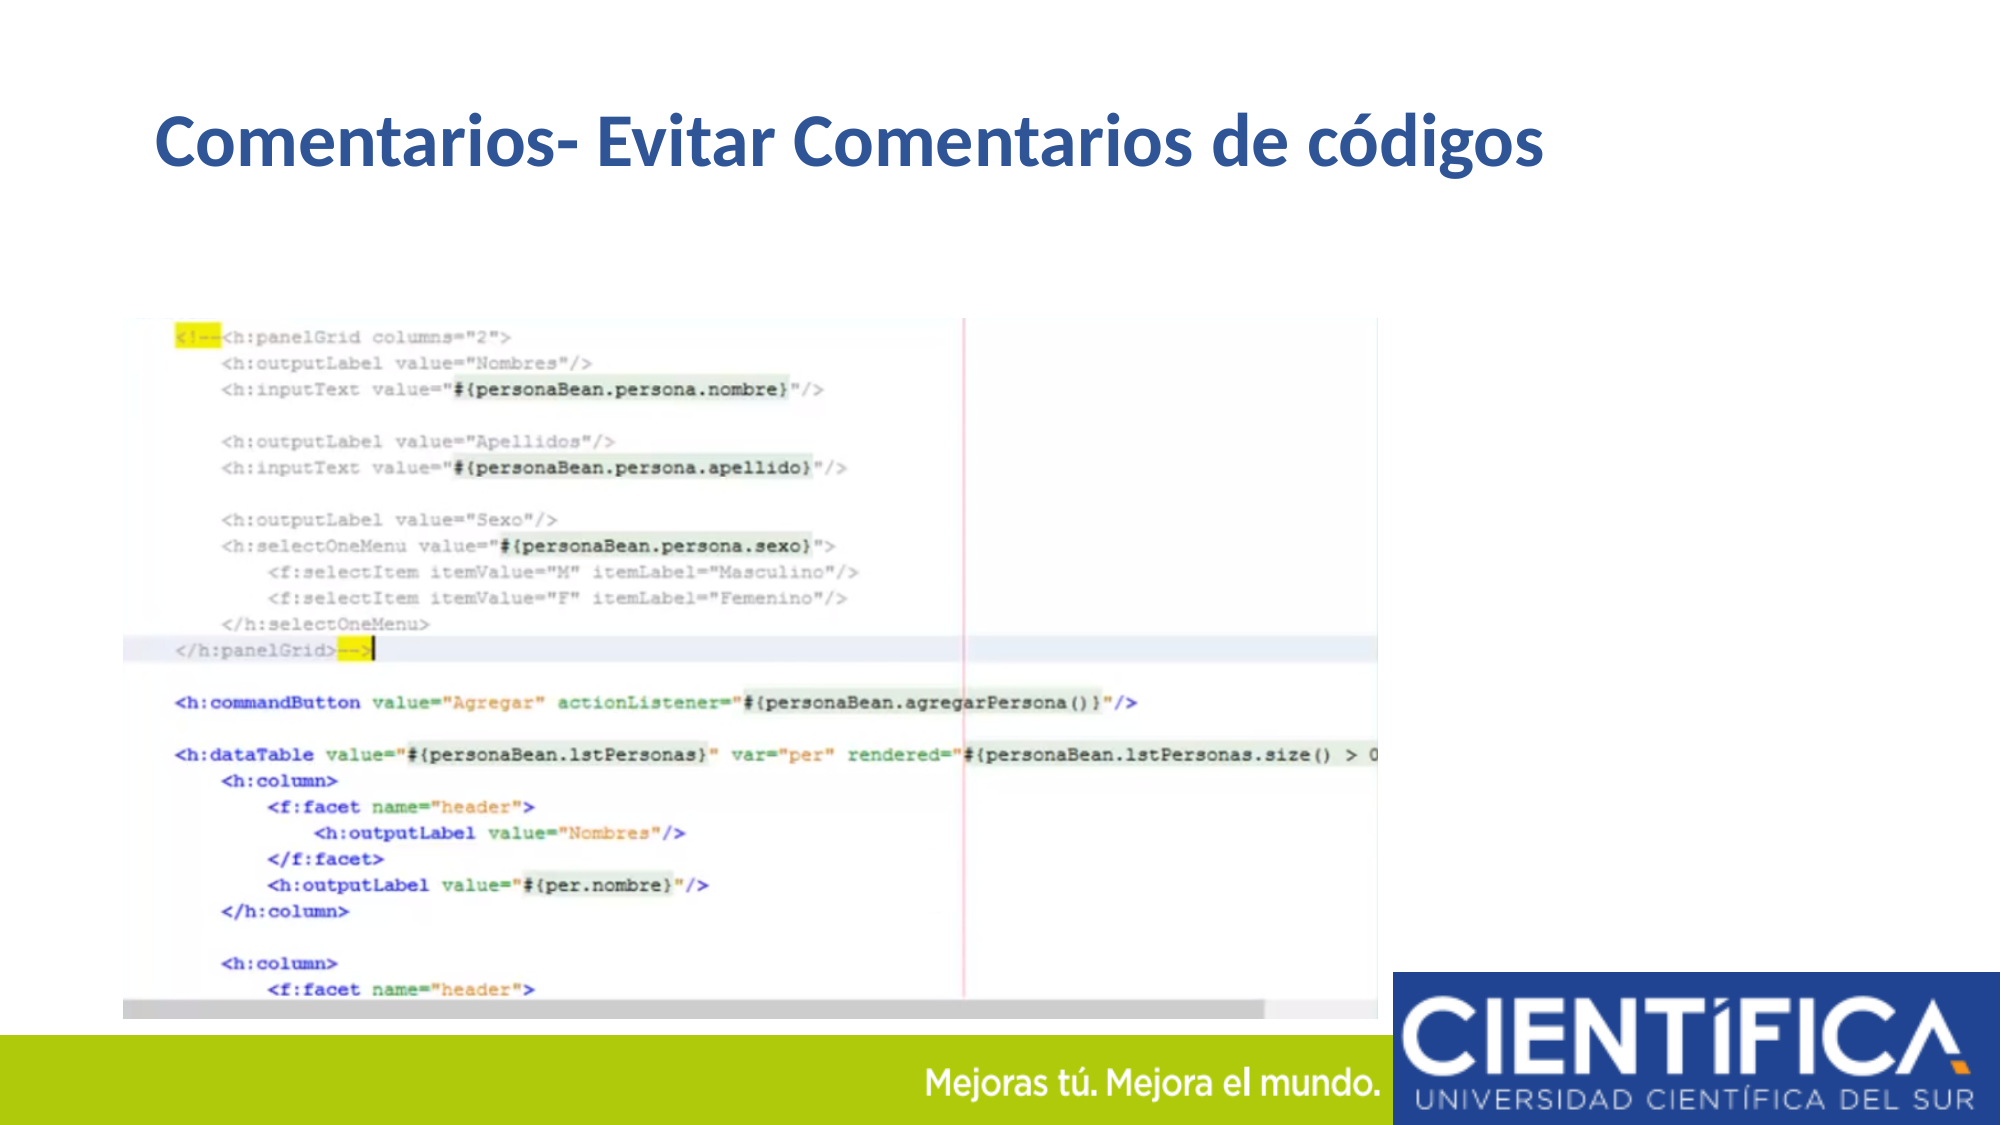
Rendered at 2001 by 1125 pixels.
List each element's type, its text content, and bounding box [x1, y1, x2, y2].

picture [0, 972, 2000, 1125]
picture [123, 318, 1378, 1019]
title Comentarios- Evitar Comentarios de códigos [140, 92, 1866, 365]
